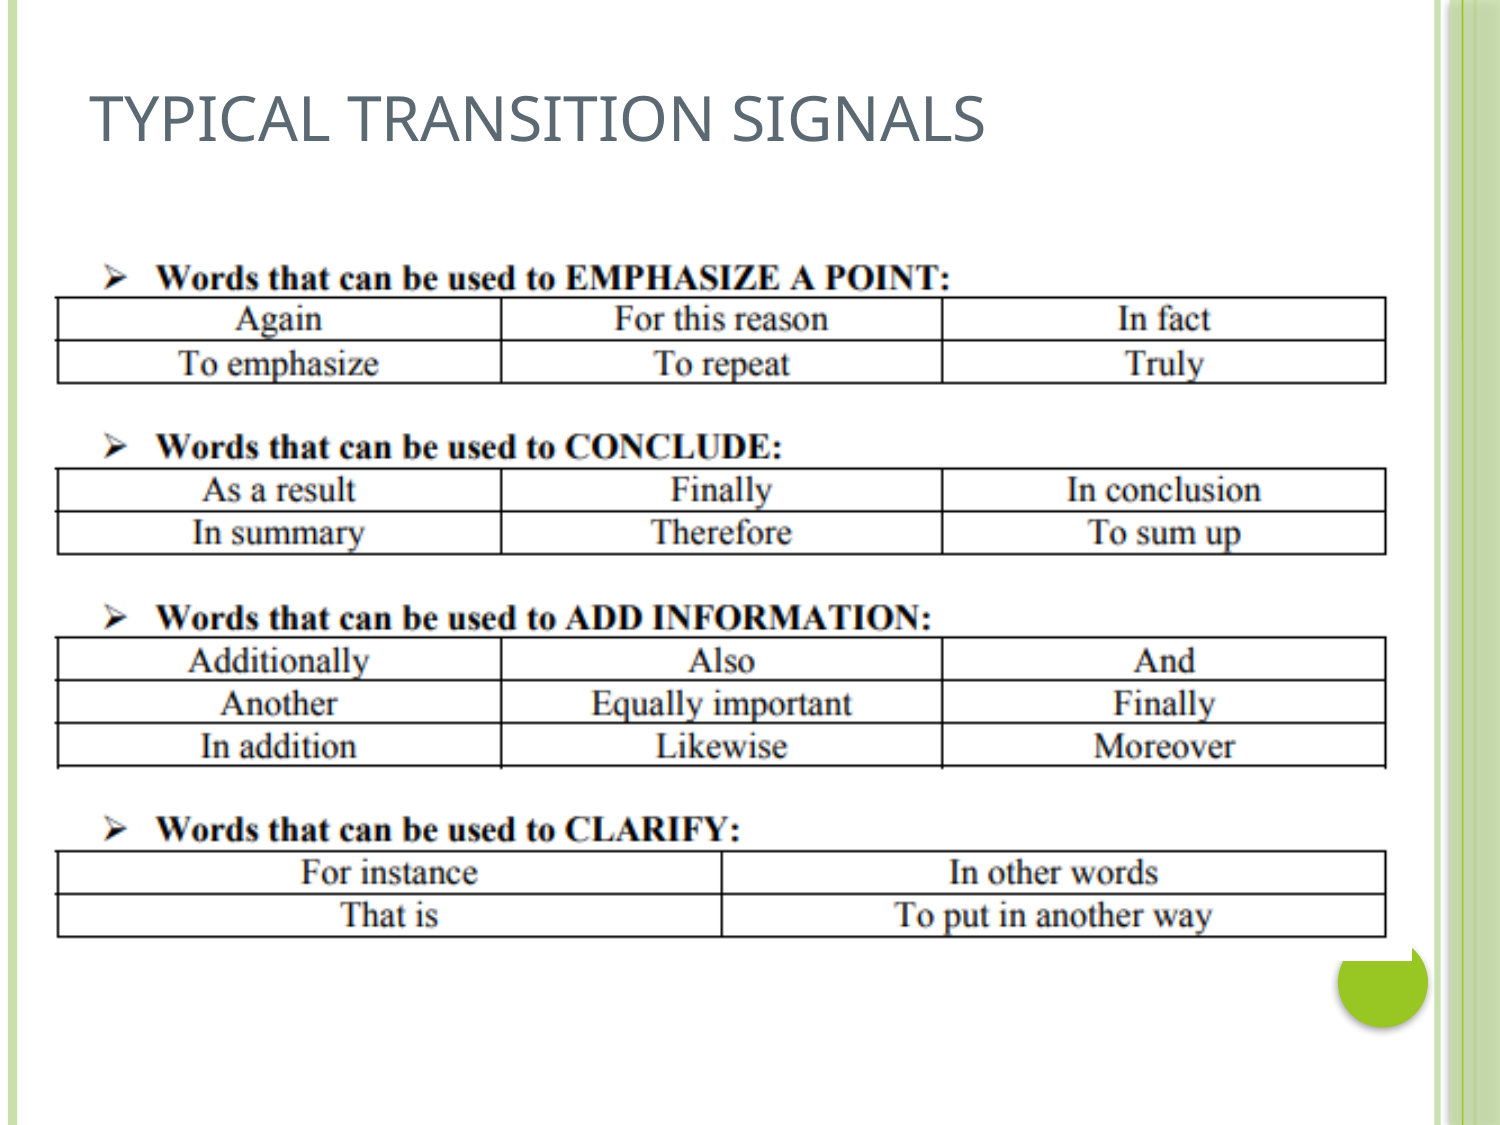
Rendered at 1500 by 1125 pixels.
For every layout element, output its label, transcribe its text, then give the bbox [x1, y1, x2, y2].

picture [34, 233, 1413, 962]
title Typical Transition signals [75, 42, 1300, 162]
